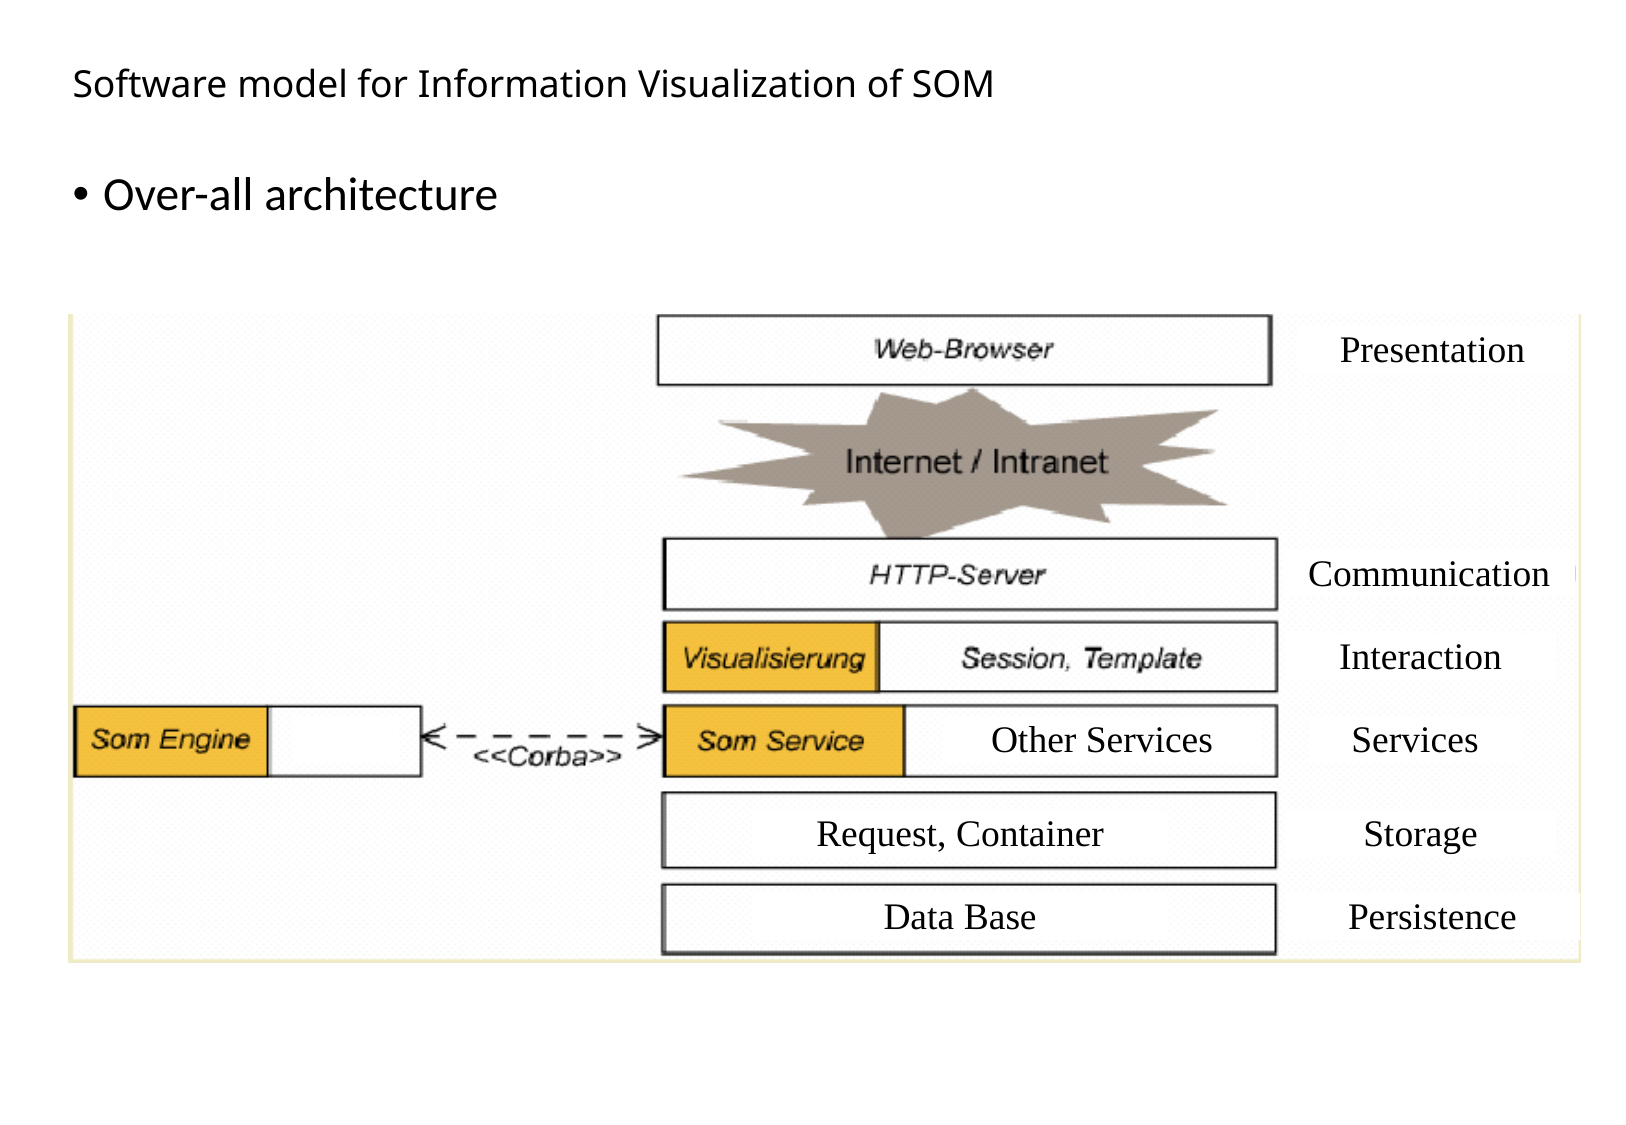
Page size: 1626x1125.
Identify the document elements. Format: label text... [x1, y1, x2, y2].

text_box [1296, 326, 1569, 374]
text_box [1284, 810, 1557, 858]
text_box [1283, 549, 1575, 597]
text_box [753, 810, 1168, 858]
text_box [1308, 716, 1521, 763]
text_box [753, 893, 1168, 941]
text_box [942, 716, 1262, 763]
picture [68, 314, 1581, 963]
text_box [1284, 633, 1557, 681]
list Over-all architecture [57, 160, 1625, 1047]
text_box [1284, 893, 1580, 941]
title Software model for Information Visualization of SOM [57, 56, 1340, 114]
